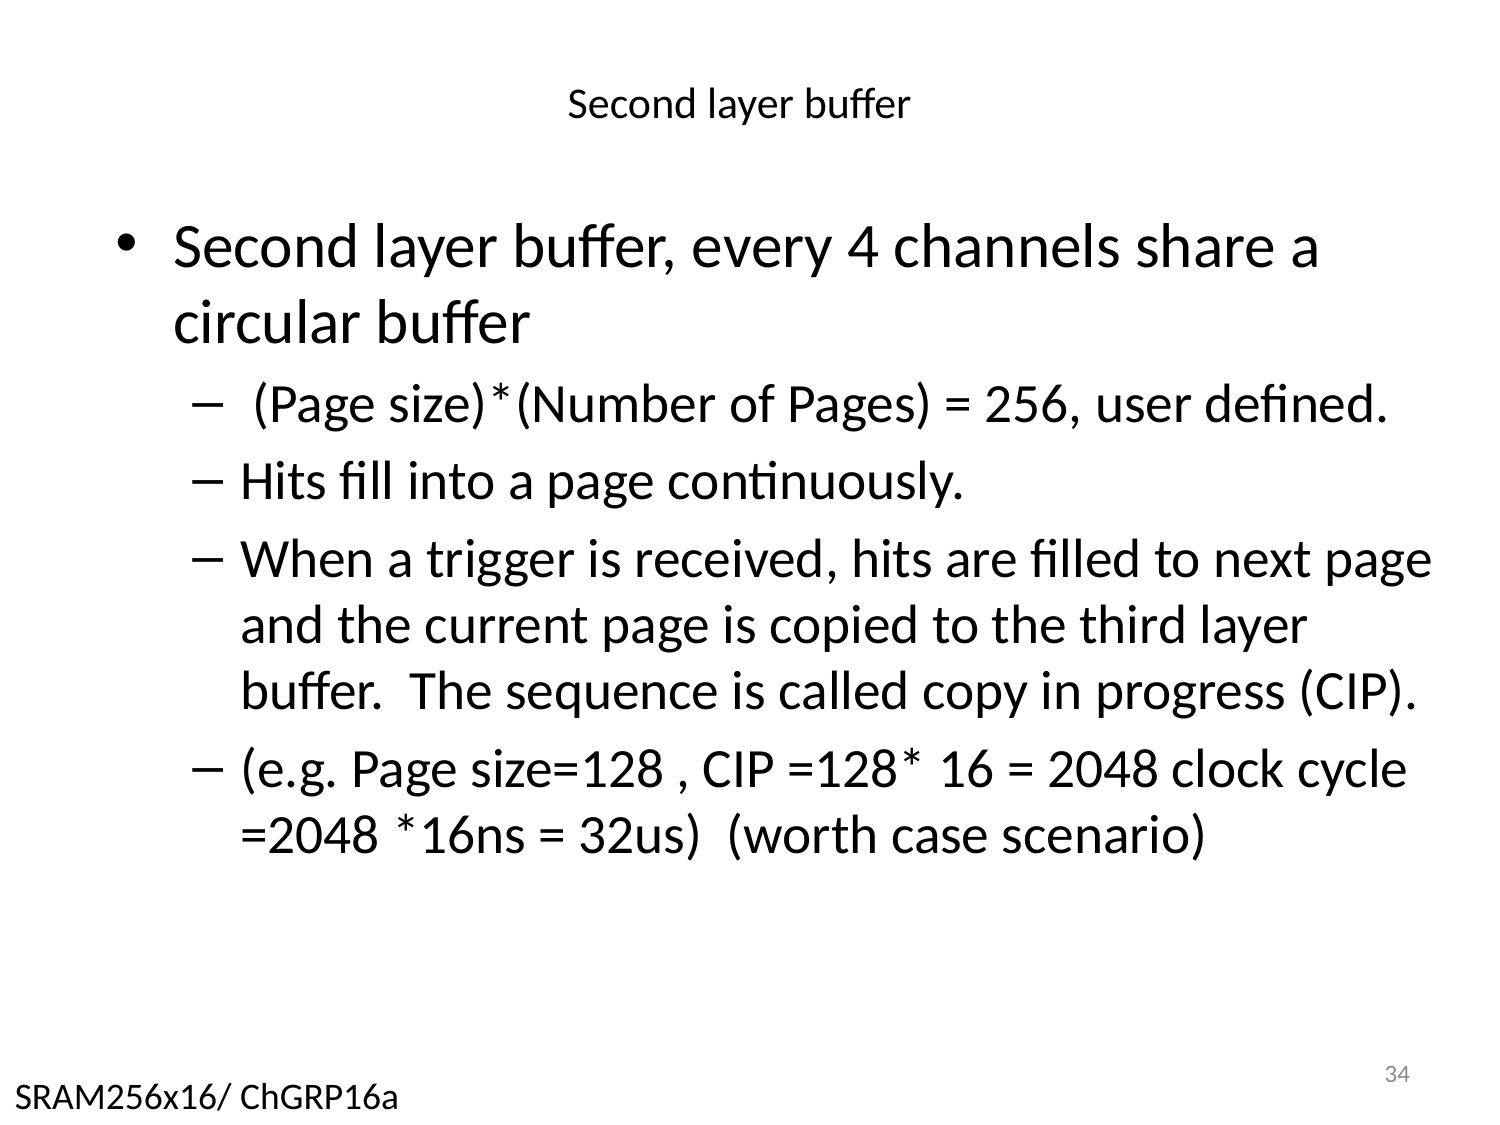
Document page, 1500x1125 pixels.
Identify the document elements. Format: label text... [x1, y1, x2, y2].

slide_number 34 [1074, 1042, 1425, 1103]
list Second layer buffer, every 4 channels share a circular buffer (Page size)*(Number of Pages) = 256, user defined. Hits fill into a page continuously. When a trigger is received, hits are filled to next page and the current page is copied to the third layer buffer. The sequence is called copy in progress (CIP). (e.g. Page size=128 , CIP =128* 16 = 2048 clock cycle =2048 *16ns = 32us) (worth case scenario) [100, 196, 1451, 939]
title Second layer buffer [64, 66, 1415, 135]
text_box SRAM256x16/ ChGRP16a [0, 1064, 455, 1125]
